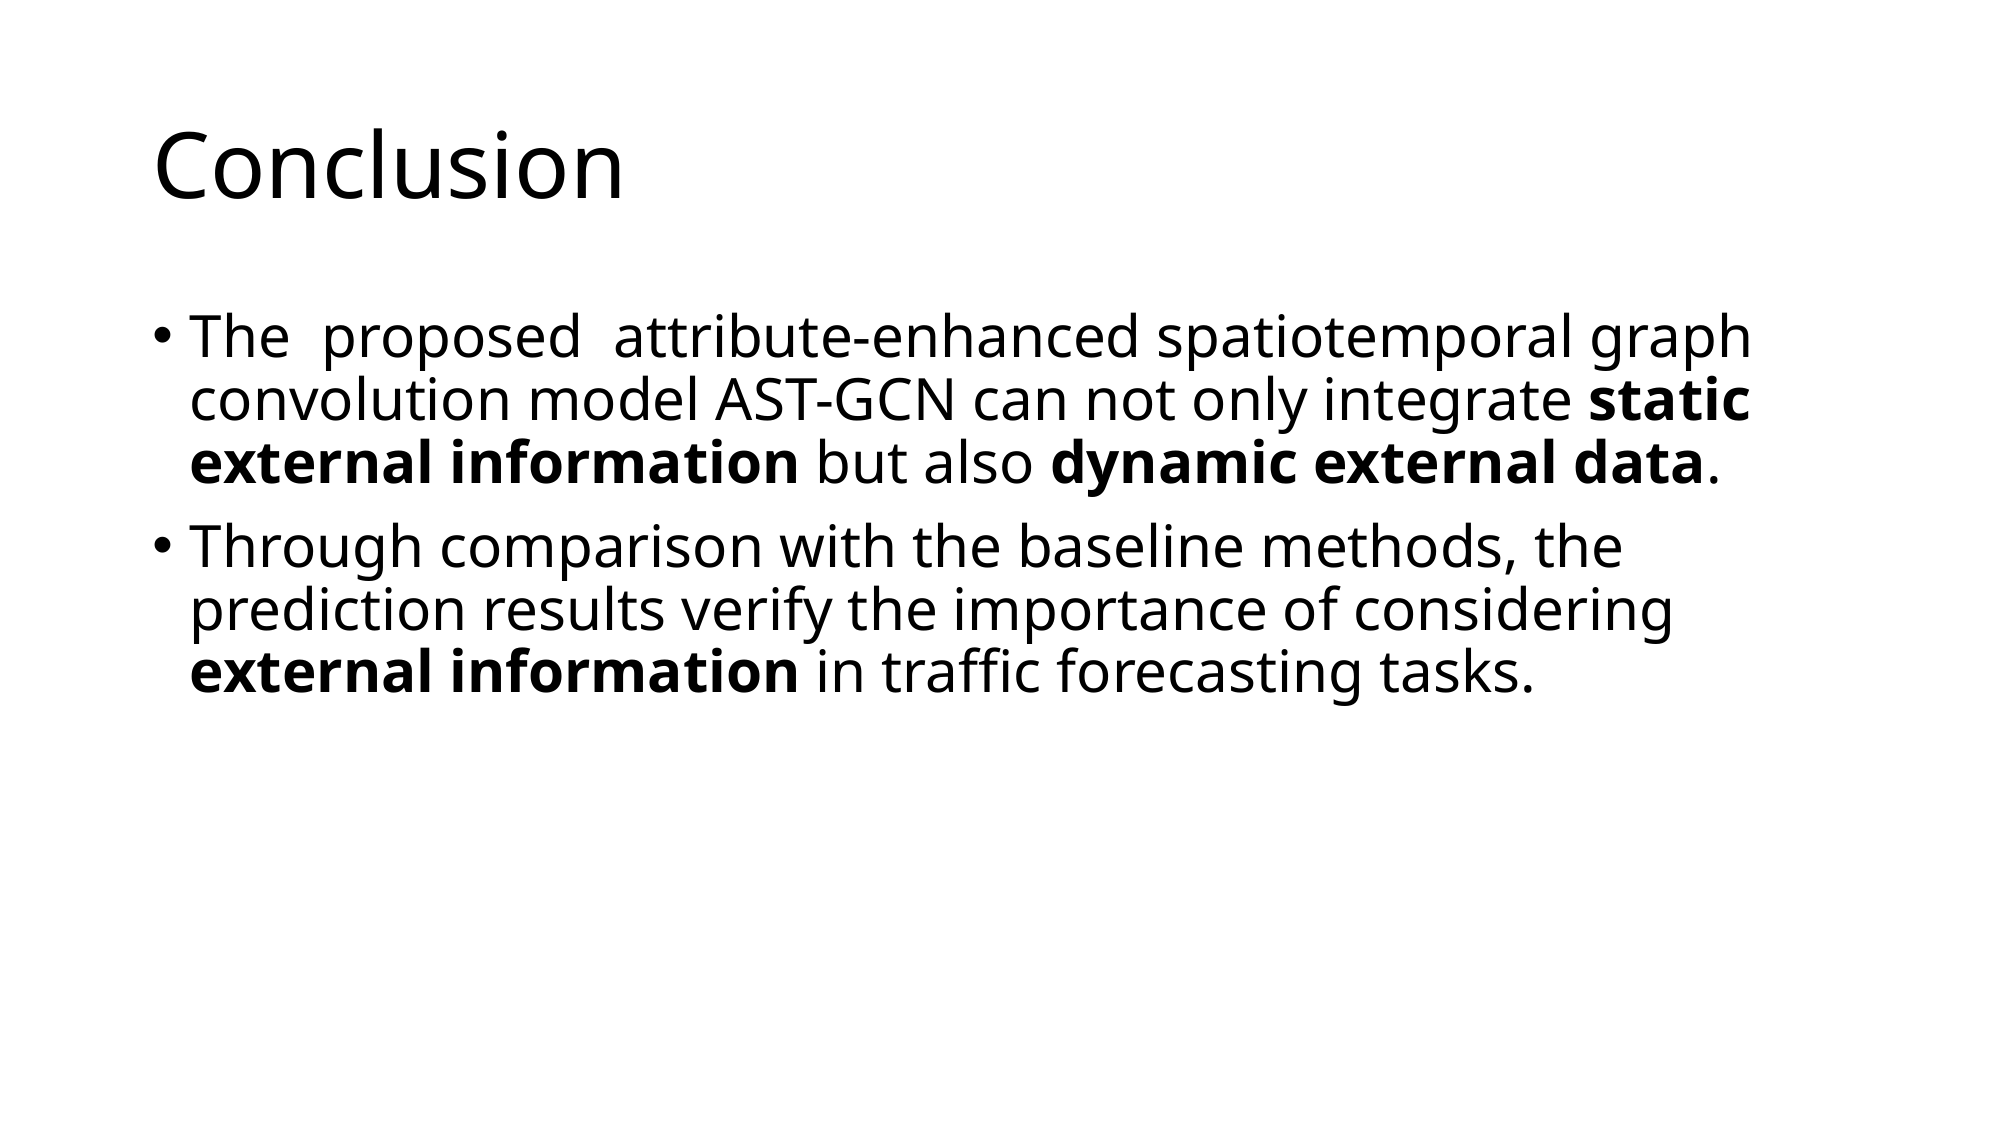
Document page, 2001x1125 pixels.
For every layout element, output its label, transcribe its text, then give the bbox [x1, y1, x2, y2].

list The proposed attribute-enhanced spatiotemporal graph convolution model AST-GCN can not only integrate static external information but also dynamic external data. Through comparison with the baseline methods, the prediction results verify the importance of considering external information in traffic forecasting tasks. [137, 299, 1863, 1014]
title Conclusion [137, 59, 1863, 278]
